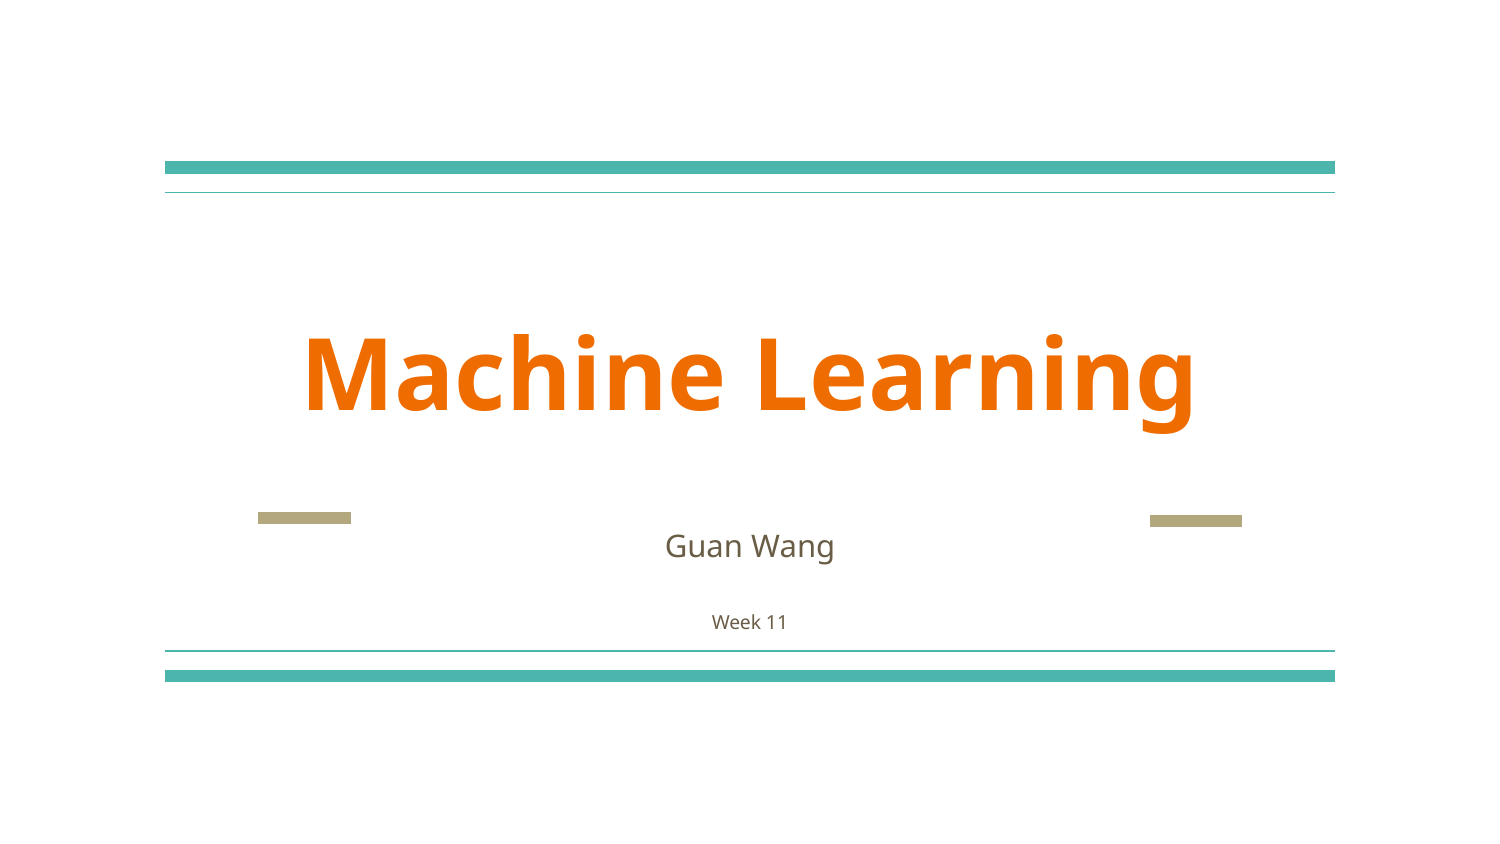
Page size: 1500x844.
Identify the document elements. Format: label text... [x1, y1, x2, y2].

title Machine Learning [164, 287, 1336, 456]
subtitle Guan Wang Week 11 [350, 467, 1150, 653]
